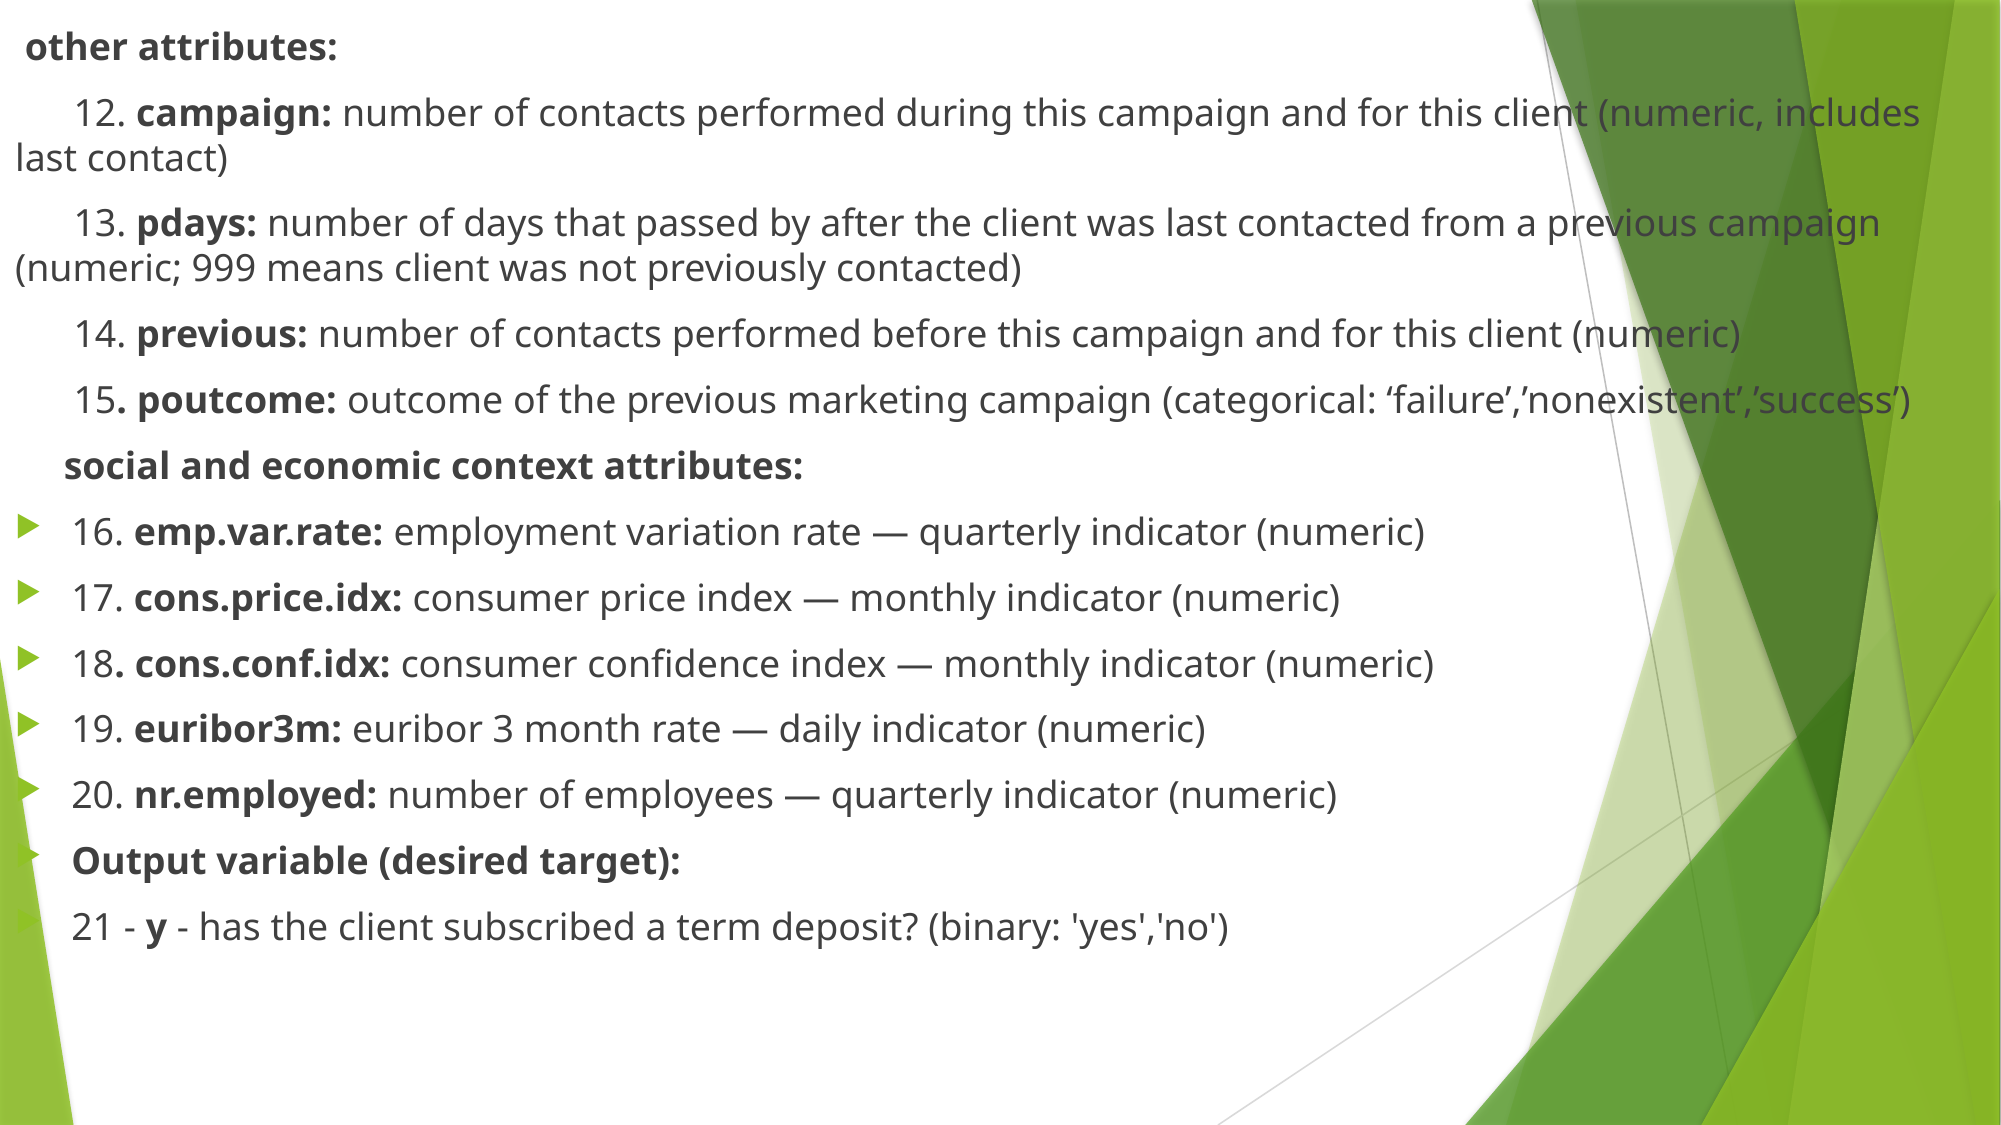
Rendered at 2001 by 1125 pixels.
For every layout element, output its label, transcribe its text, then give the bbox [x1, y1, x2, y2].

list other attributes: 12. campaign: number of contacts performed during this campaign and for this client (numeric, includes last contact) 13. pdays: number of days that passed by after the client was last contacted from a previous campaign (numeric; 999 means client was not previously contacted) 14. previous: number of contacts performed before this campaign and for this client (numeric) 15. poutcome: outcome of the previous marketing campaign (categorical: ‘failure’,’nonexistent’,’success’) social and economic context attributes: 16. emp.var.rate: employment variation rate — quarterly indicator (numeric) 17. cons.price.idx: consumer price index — monthly indicator (numeric) 18. cons.conf.idx: consumer confidence index — monthly indicator (numeric) 19. euribor3m: euribor 3 month rate — daily indicator (numeric) 20. nr.employed: number of employees — quarterly indicator (numeric) Output variable (desired target): 21 - y - has the client subscribed a term deposit? (binary: 'yes','no') [0, 15, 2000, 1087]
